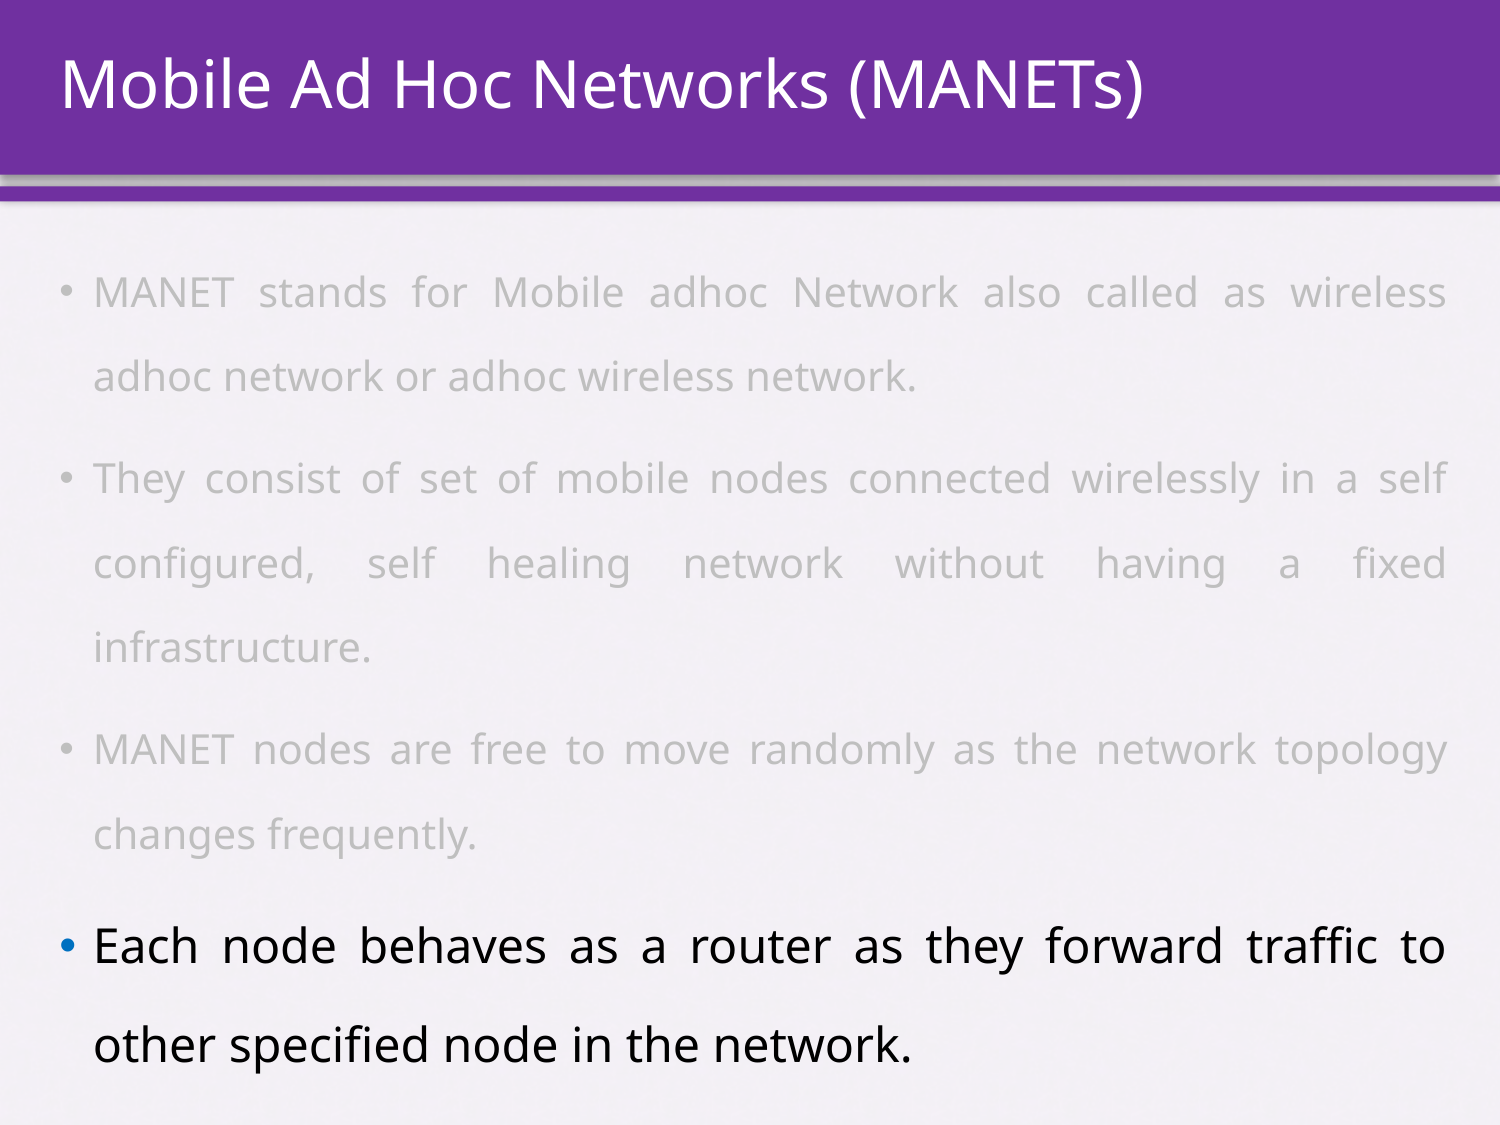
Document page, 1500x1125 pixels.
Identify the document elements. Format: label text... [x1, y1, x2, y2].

list MANET stands for Mobile adhoc Network also called as wireless adhoc network or adhoc wireless network. They consist of set of mobile nodes connected wirelessly in a self configured, self healing network without having a fixed infrastructure. MANET nodes are free to move randomly as the network topology changes frequently. Each node behaves as a router as they forward traffic to other specified node in the network. [44, 223, 1464, 1083]
title Mobile Ad Hoc Networks (MANETs) [44, 0, 1464, 175]
